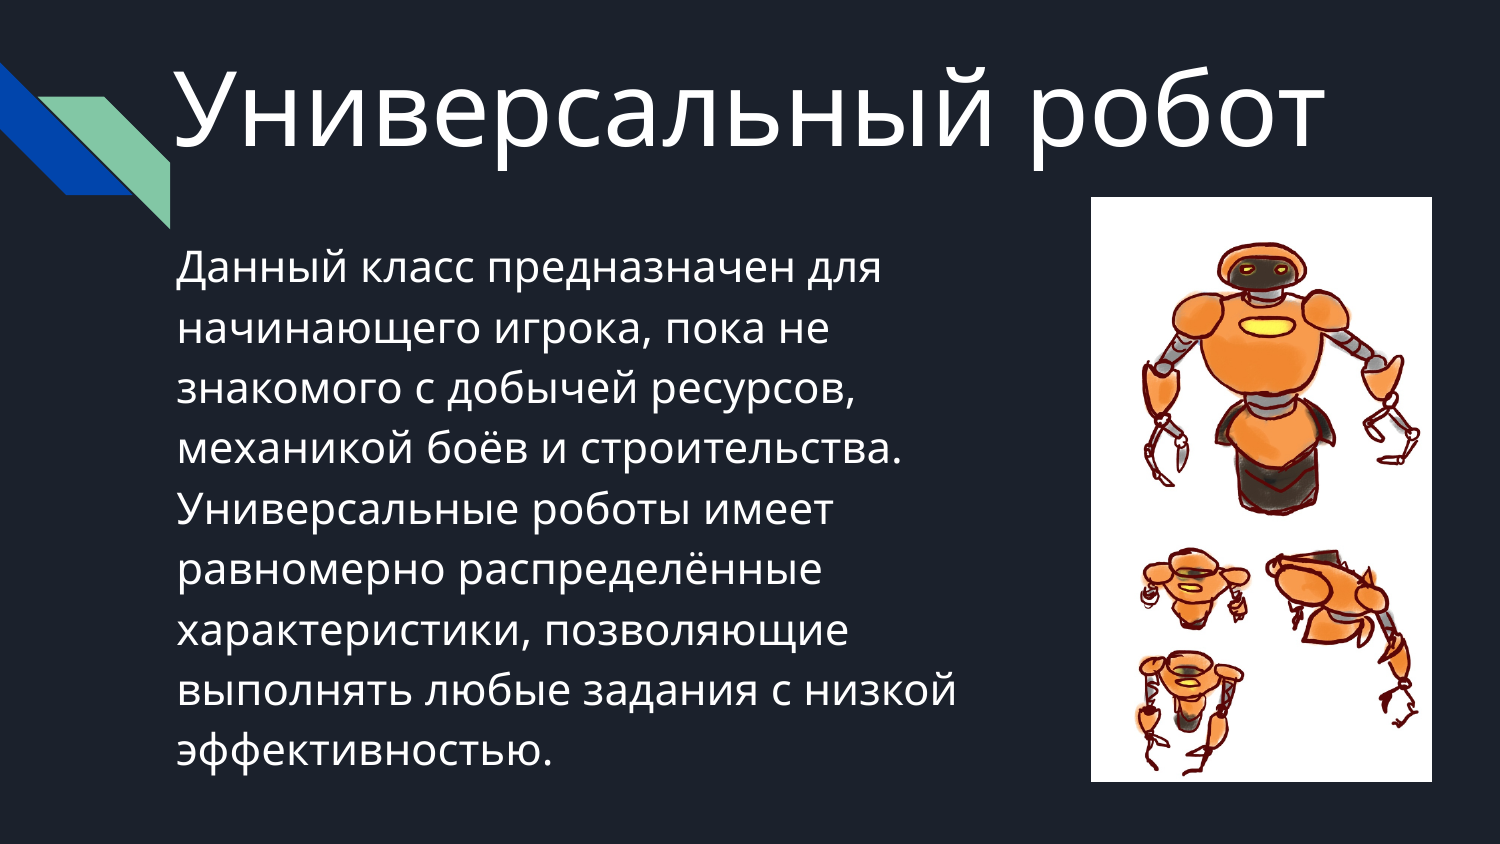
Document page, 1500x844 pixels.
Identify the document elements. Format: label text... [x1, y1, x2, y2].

list Данный класс предназначен для начинающего игрока, пока не знакомого с добычей ресурсов, механикой боёв и строительства. Универсальные роботы имеет равномерно распределённые характеристики, позволяющие выполнять любые задания с низкой эффективностью. [161, 216, 1015, 844]
title Универсальный робот [0, 27, 1500, 178]
picture [1090, 196, 1433, 782]
